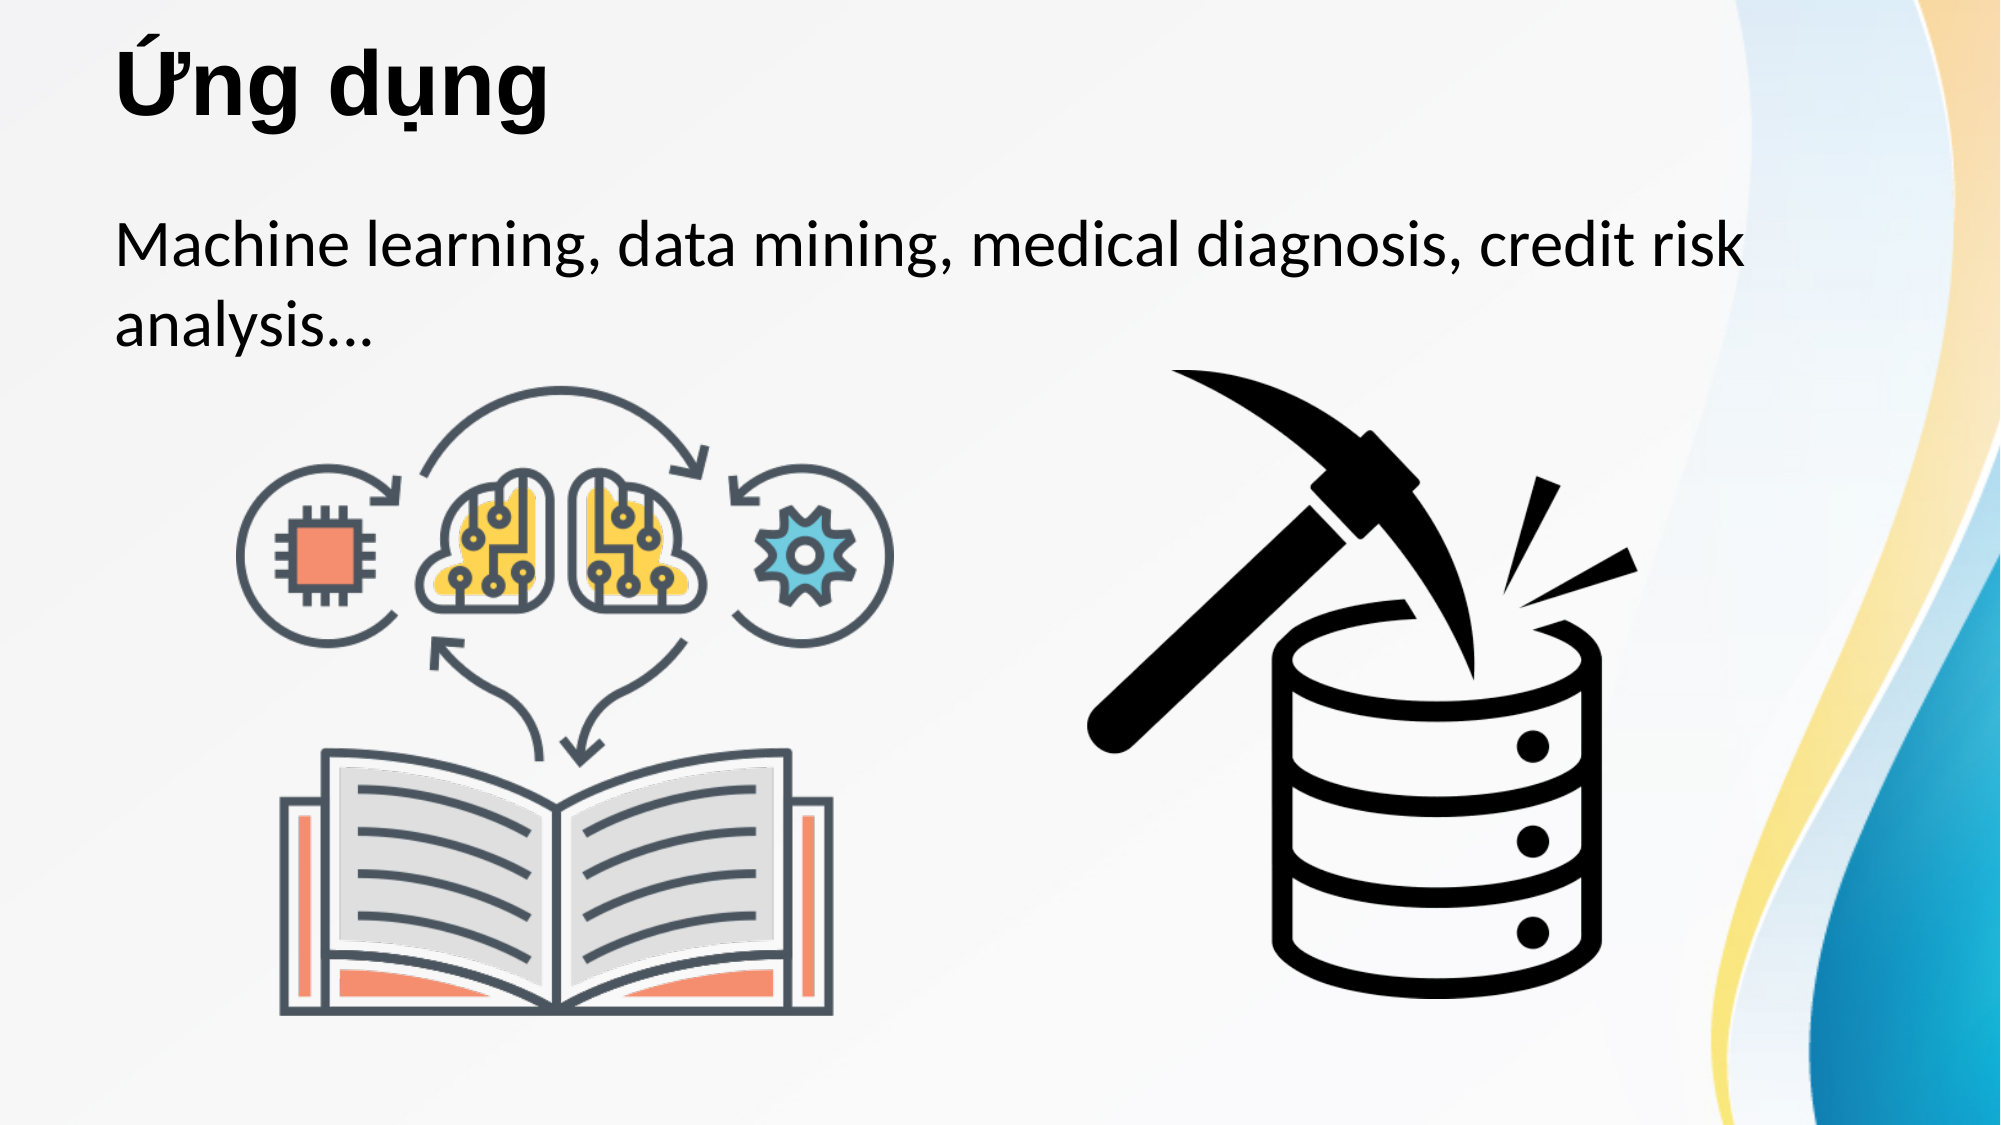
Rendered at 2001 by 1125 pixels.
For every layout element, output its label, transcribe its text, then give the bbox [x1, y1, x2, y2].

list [1086, 370, 1639, 999]
picture [0, 0, 2001, 1125]
title Ứng dụng [99, 30, 1901, 127]
list Machine learning, data mining, medical diagnosis, credit risk analysis... [99, 192, 1901, 1006]
